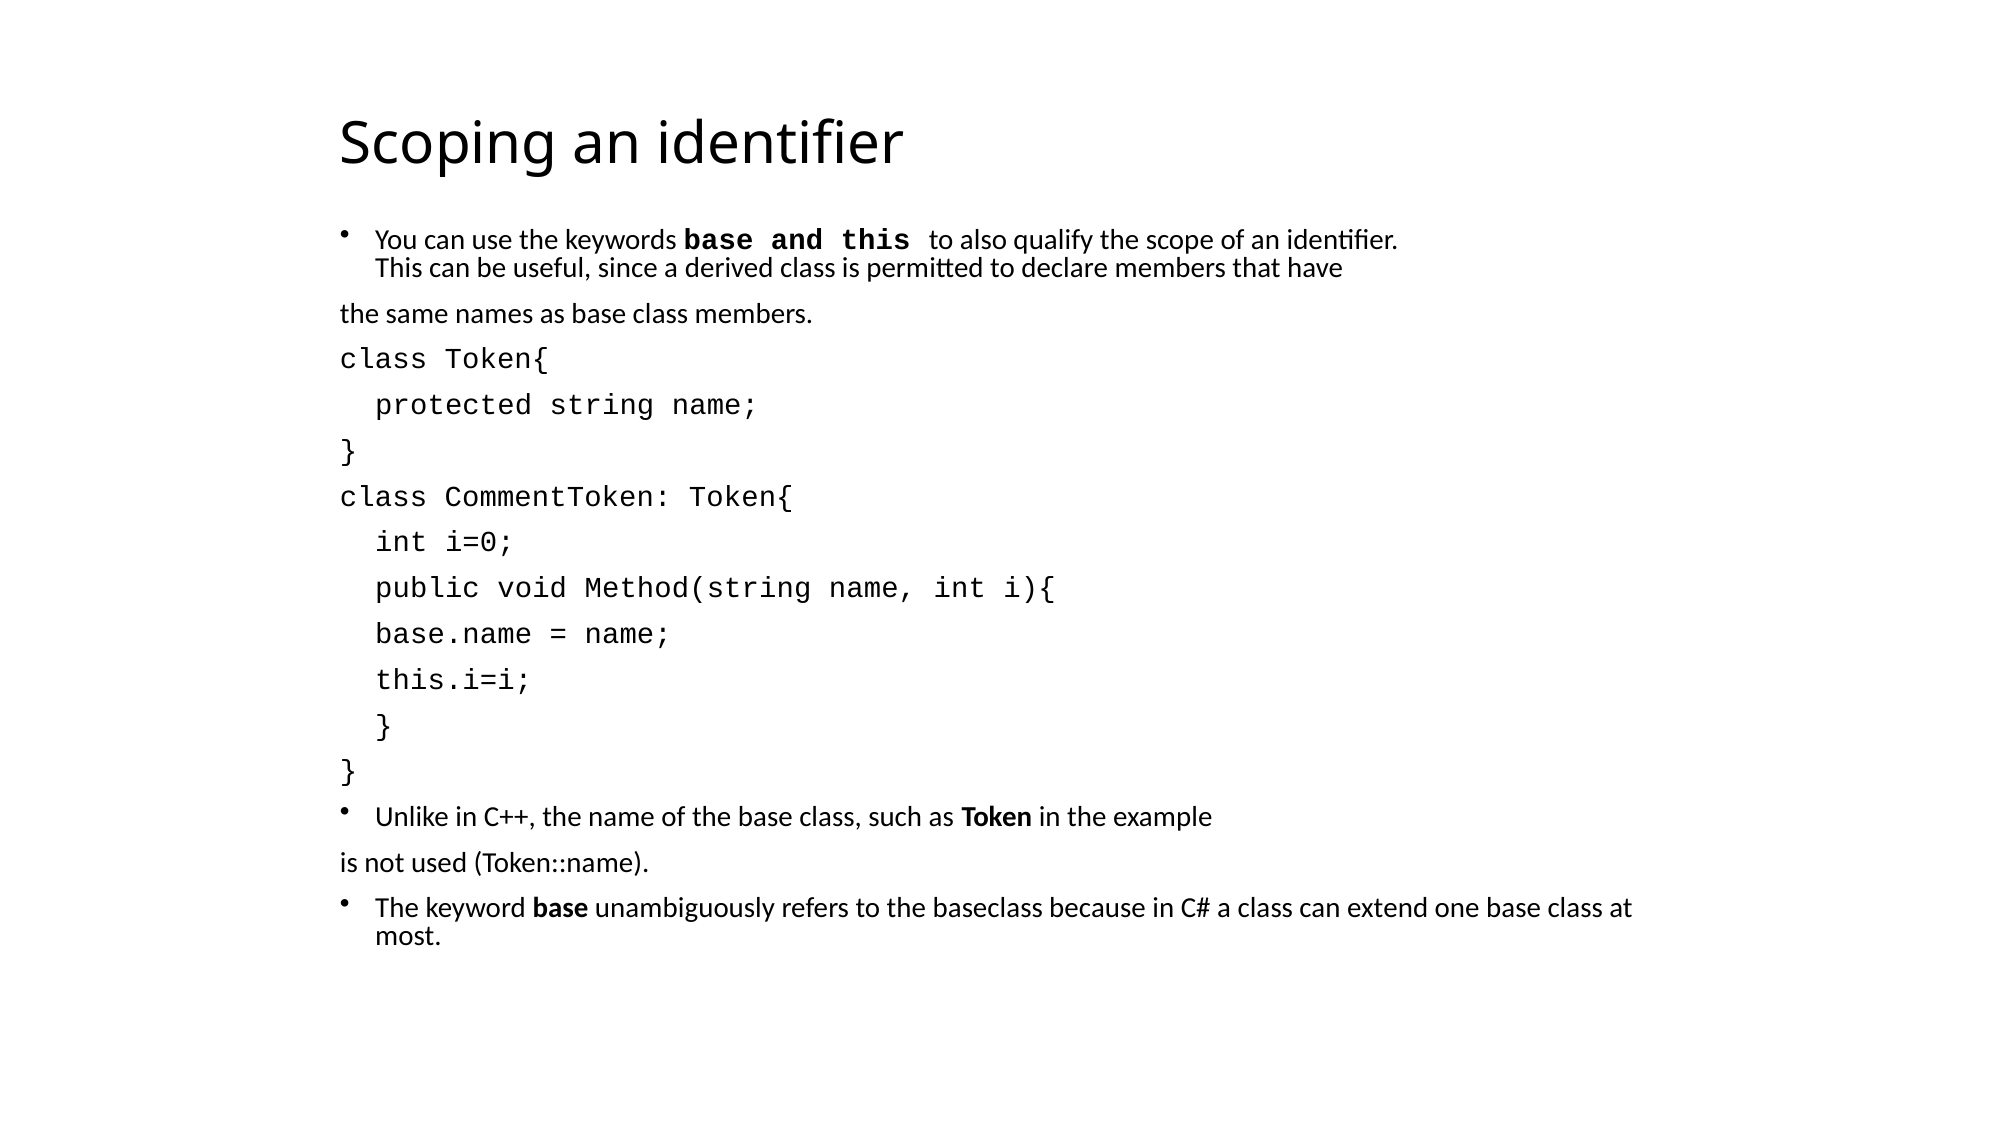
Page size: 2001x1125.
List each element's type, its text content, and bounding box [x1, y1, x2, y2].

title Scoping an identifier [324, 75, 1675, 215]
list You can use the keywords base and this to also qualify the scope of an identifier. This can be useful, since a derived class is permitted to declare members that have the same names as base class members. class Token{ protected string name; } class CommentToken: Token{ int i=0; public void Method(string name, int i){ base.name = name; this.i=i; } } Unlike in C++, the name of the base class, such as Token in the example is not used (Token::name). The keyword base unambiguously refers to the baseclass because in C# a class can extend one base class at most. [324, 220, 1675, 963]
